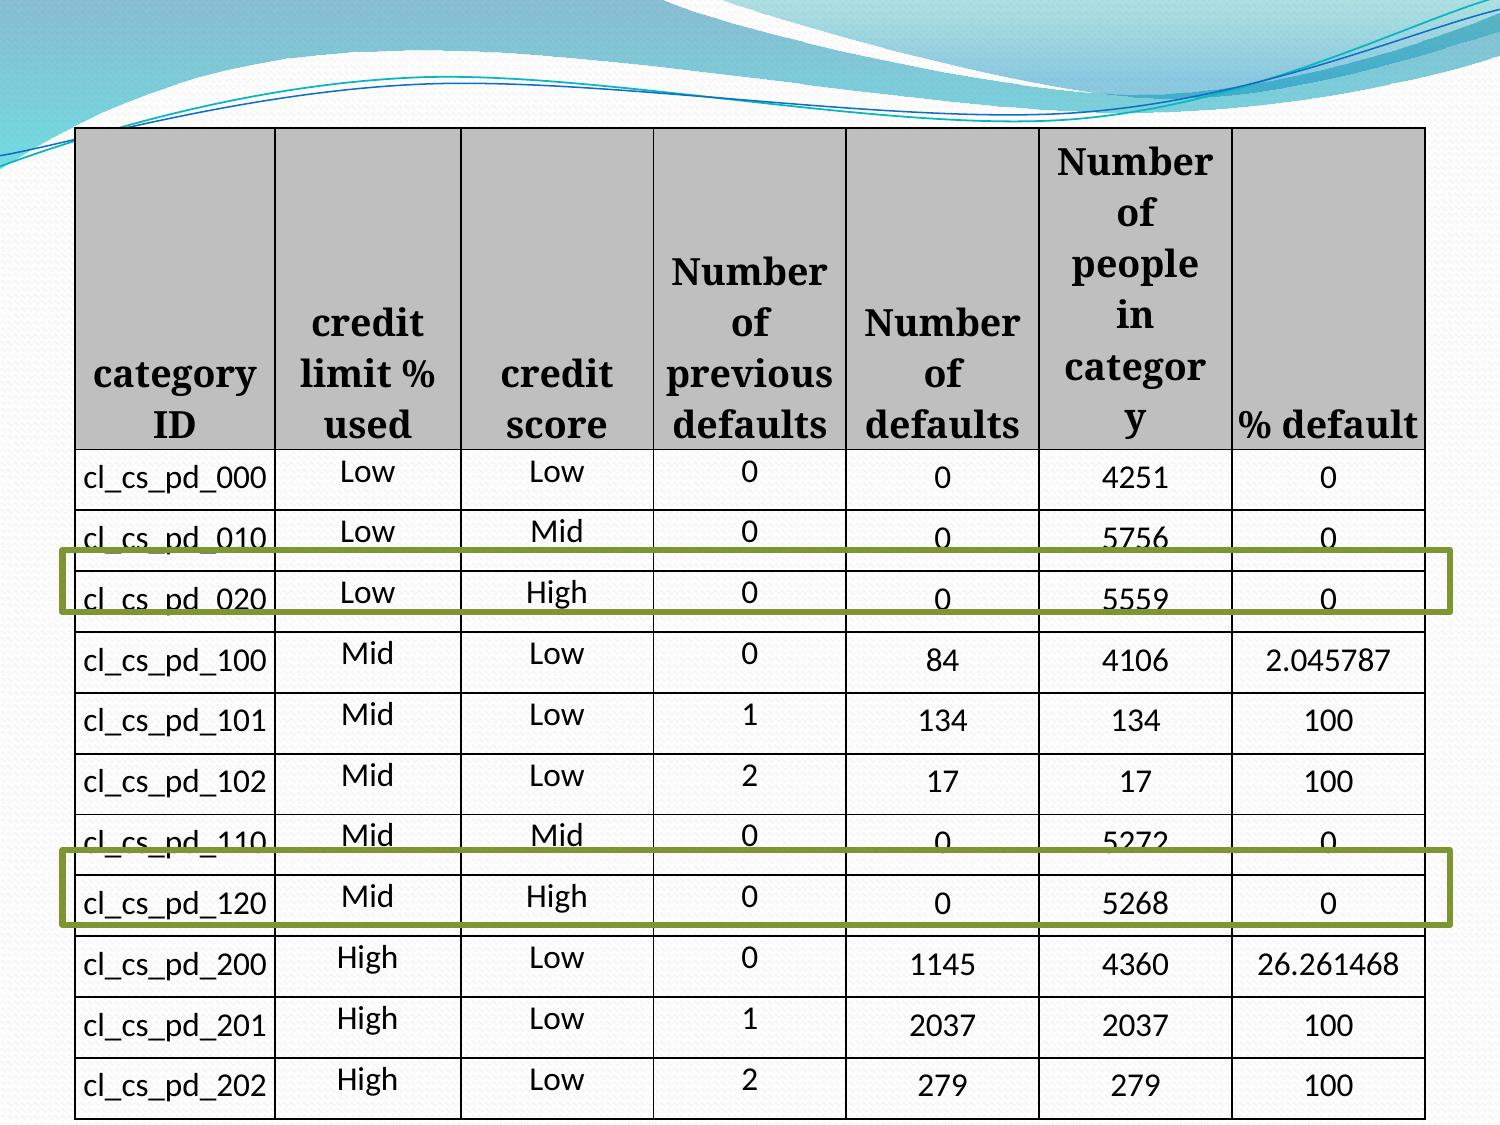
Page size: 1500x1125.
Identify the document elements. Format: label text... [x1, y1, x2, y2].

table_cell 0 [654, 450, 845, 509]
table_cell 0 [654, 511, 845, 548]
table_cell 84 [847, 633, 1038, 692]
table_cell 2037 [1040, 998, 1231, 1057]
table_cell 17 [1040, 755, 1231, 814]
table_cell cl_cs_pd_101 [76, 694, 274, 753]
text_box [60, 848, 1452, 927]
table_cell cl_cs_pd_200 [76, 937, 274, 996]
table_cell 5272 [1040, 815, 1231, 848]
table_cell 0 [654, 633, 845, 692]
table_cell 0 [847, 815, 1038, 848]
table_cell 2 [654, 755, 845, 814]
table_cell 0 [847, 927, 1038, 935]
table_cell Low [462, 755, 653, 814]
table_cell 279 [847, 1059, 1038, 1118]
table_cell High [276, 1059, 460, 1118]
table_cell Mid [462, 511, 653, 548]
table_cell 5559 [1040, 614, 1231, 631]
table_cell 26.261468 [1233, 937, 1424, 996]
table_cell Mid [276, 815, 460, 848]
table_cell 0 [847, 614, 1038, 631]
table_cell High [276, 937, 460, 996]
table_cell cl_cs_pd_020 [76, 614, 274, 631]
table_cell 4106 [1040, 633, 1231, 692]
table_cell 134 [847, 694, 1038, 753]
table_cell 0 [847, 511, 1038, 548]
table_cell 134 [1040, 694, 1231, 753]
table_cell 0 [1233, 511, 1424, 548]
table_cell 0 [1233, 614, 1424, 631]
table_cell 4360 [1040, 937, 1231, 996]
table_cell Low [462, 998, 653, 1057]
table_cell Mid [276, 633, 460, 692]
table_cell cl_cs_pd_202 [76, 1059, 274, 1118]
table_cell 1145 [847, 937, 1038, 996]
table_cell 100 [1233, 1059, 1424, 1118]
table_cell Mid [276, 694, 460, 753]
table_cell cl_cs_pd_102 [76, 755, 274, 814]
table_cell Low [276, 450, 460, 509]
table_cell Low [462, 1059, 653, 1118]
table_cell 5268 [1040, 927, 1231, 935]
table_cell 17 [847, 755, 1038, 814]
table_header % default [1233, 129, 1424, 449]
table_cell Low [276, 511, 460, 548]
table_cell High [276, 998, 460, 1057]
table_cell 1 [654, 998, 845, 1057]
table_cell Low [462, 694, 653, 753]
table_cell cl_cs_pd_000 [76, 450, 274, 509]
table_cell 0 [1233, 450, 1424, 509]
table_cell cl_cs_pd_201 [76, 998, 274, 1057]
table_cell 2.045787 [1233, 633, 1424, 692]
table_cell 0 [1233, 815, 1424, 848]
table_cell Low [462, 633, 653, 692]
table_cell 0 [1233, 927, 1424, 935]
table_cell 5756 [1040, 511, 1231, 548]
table_cell Mid [462, 815, 653, 848]
table_cell cl_cs_pd_100 [76, 633, 274, 692]
table_cell cl_cs_pd_120 [76, 927, 274, 935]
table_cell High [462, 927, 653, 935]
table_cell cl_cs_pd_110 [76, 815, 274, 848]
table_cell 100 [1233, 998, 1424, 1057]
table_cell 2037 [847, 998, 1038, 1057]
table_cell 0 [847, 450, 1038, 509]
table_cell 4251 [1040, 450, 1231, 509]
table_header Number of defaults [847, 129, 1038, 449]
table_cell 0 [654, 937, 845, 996]
table_header credit score [462, 129, 653, 449]
table_cell 100 [1233, 694, 1424, 753]
table_header Number of people in category [1040, 129, 1231, 449]
table_cell 2 [654, 1059, 845, 1118]
table_cell Low [462, 937, 653, 996]
table_cell cl_cs_pd_010 [76, 511, 274, 548]
table_cell 0 [654, 927, 845, 935]
table_header Number of previous defaults [654, 129, 845, 449]
table_cell 1 [654, 694, 845, 753]
table_cell Low [462, 450, 653, 509]
table_cell Mid [276, 755, 460, 814]
table_header credit limit % used [276, 129, 460, 449]
table_cell 0 [654, 815, 845, 848]
table_cell 100 [1233, 755, 1424, 814]
table_header category ID [76, 129, 274, 449]
text_box [60, 548, 1452, 614]
table_cell Low [276, 614, 460, 631]
table_cell High [462, 614, 653, 631]
table_cell 0 [654, 614, 845, 631]
table_cell Mid [276, 927, 460, 935]
table_cell 279 [1040, 1059, 1231, 1118]
